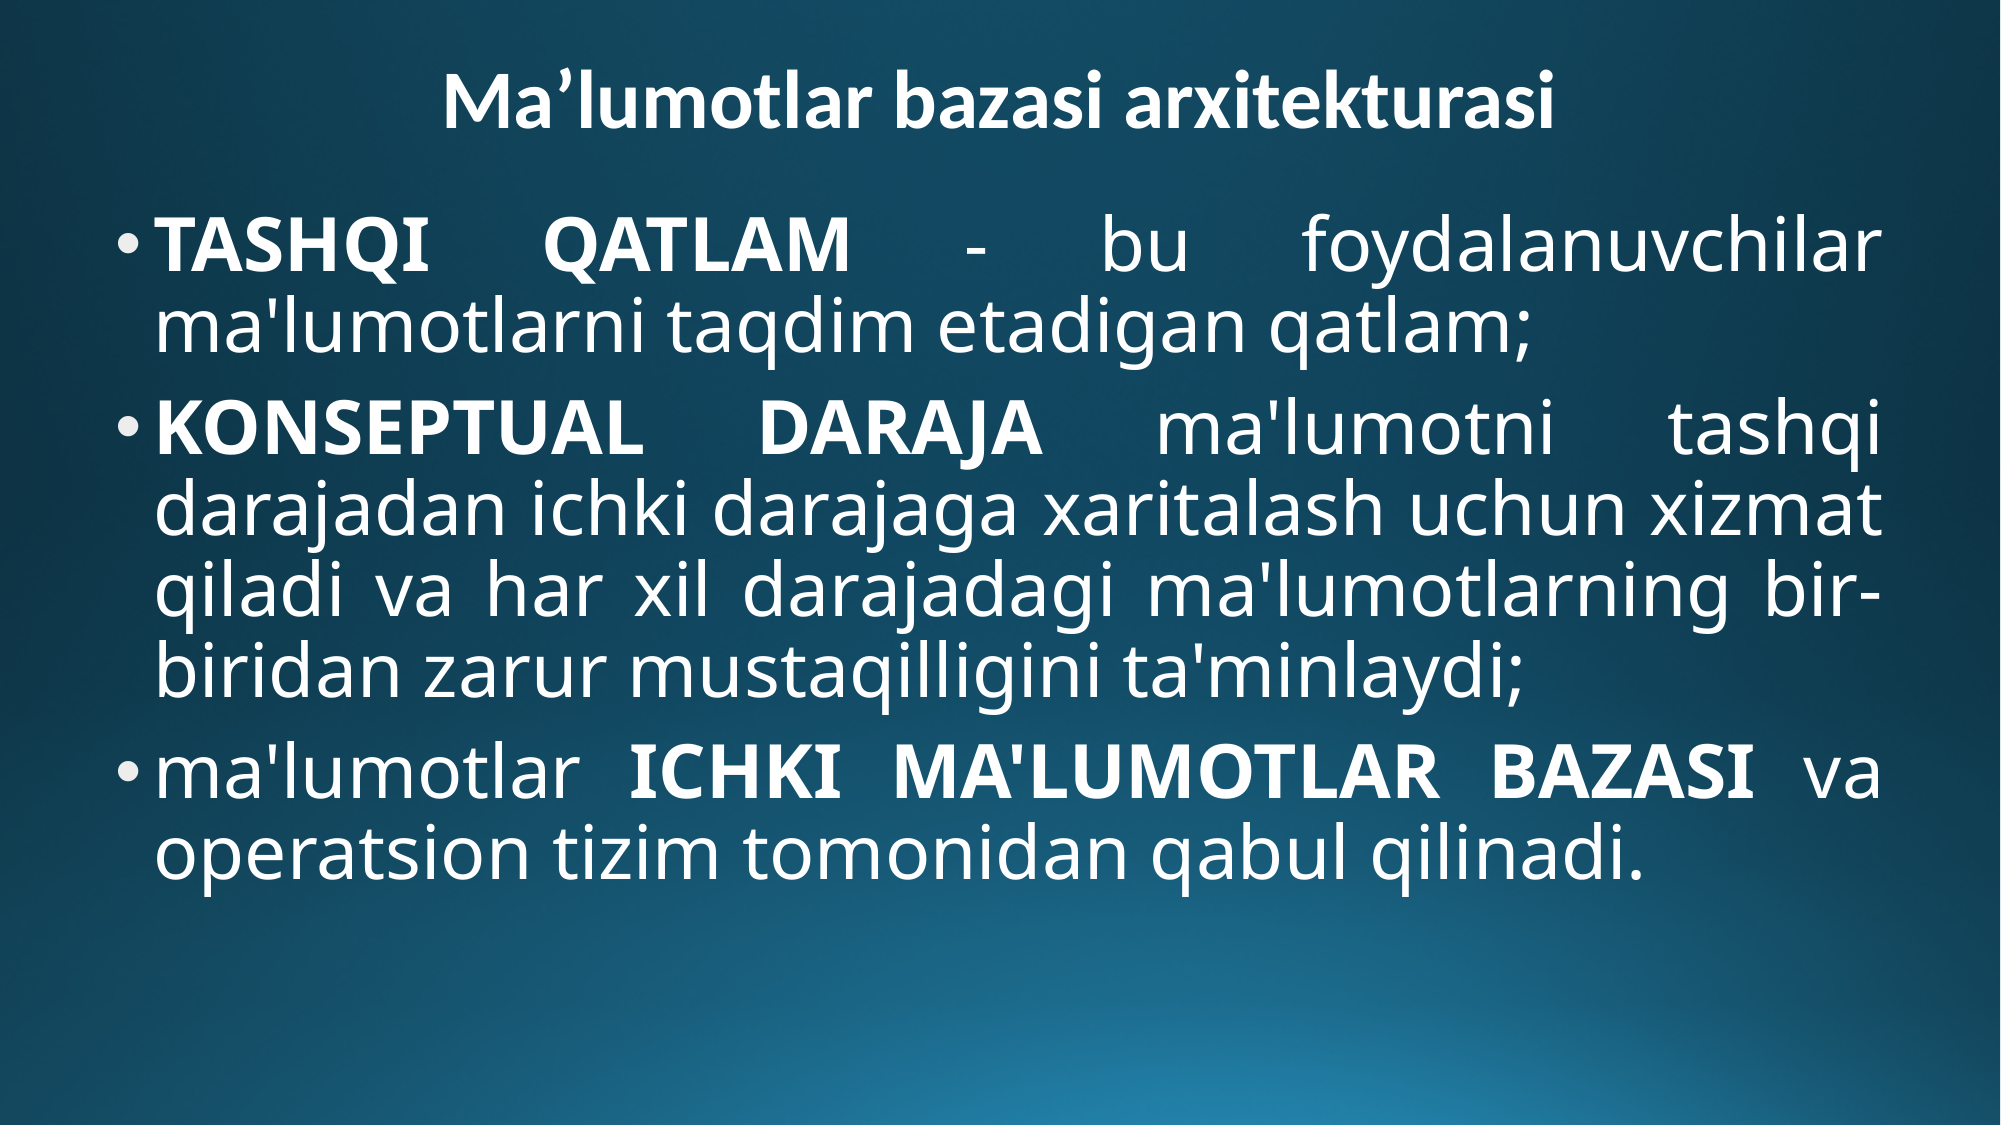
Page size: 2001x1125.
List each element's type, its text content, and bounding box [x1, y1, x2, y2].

list TASHQI QATLAM - bu foydalanuvchilar ma'lumotlarni taqdim etadigan qatlam; KONSEPTUAL DARAJA ma'lumotni tashqi darajadan ichki darajaga xaritalash uchun xizmat qiladi va har xil darajadagi ma'lumotlarning bir-biridan zarur mustaqilligini ta'minlaydi; ma'lumotlar ICHKI MA'LUMOTLAR BAZASI va operatsion tizim tomonidan qabul qilinadi. [100, 199, 1900, 962]
picture [0, 0, 2001, 1125]
title Ma’lumotlar bazasi arxitekturasi [137, 59, 1863, 144]
